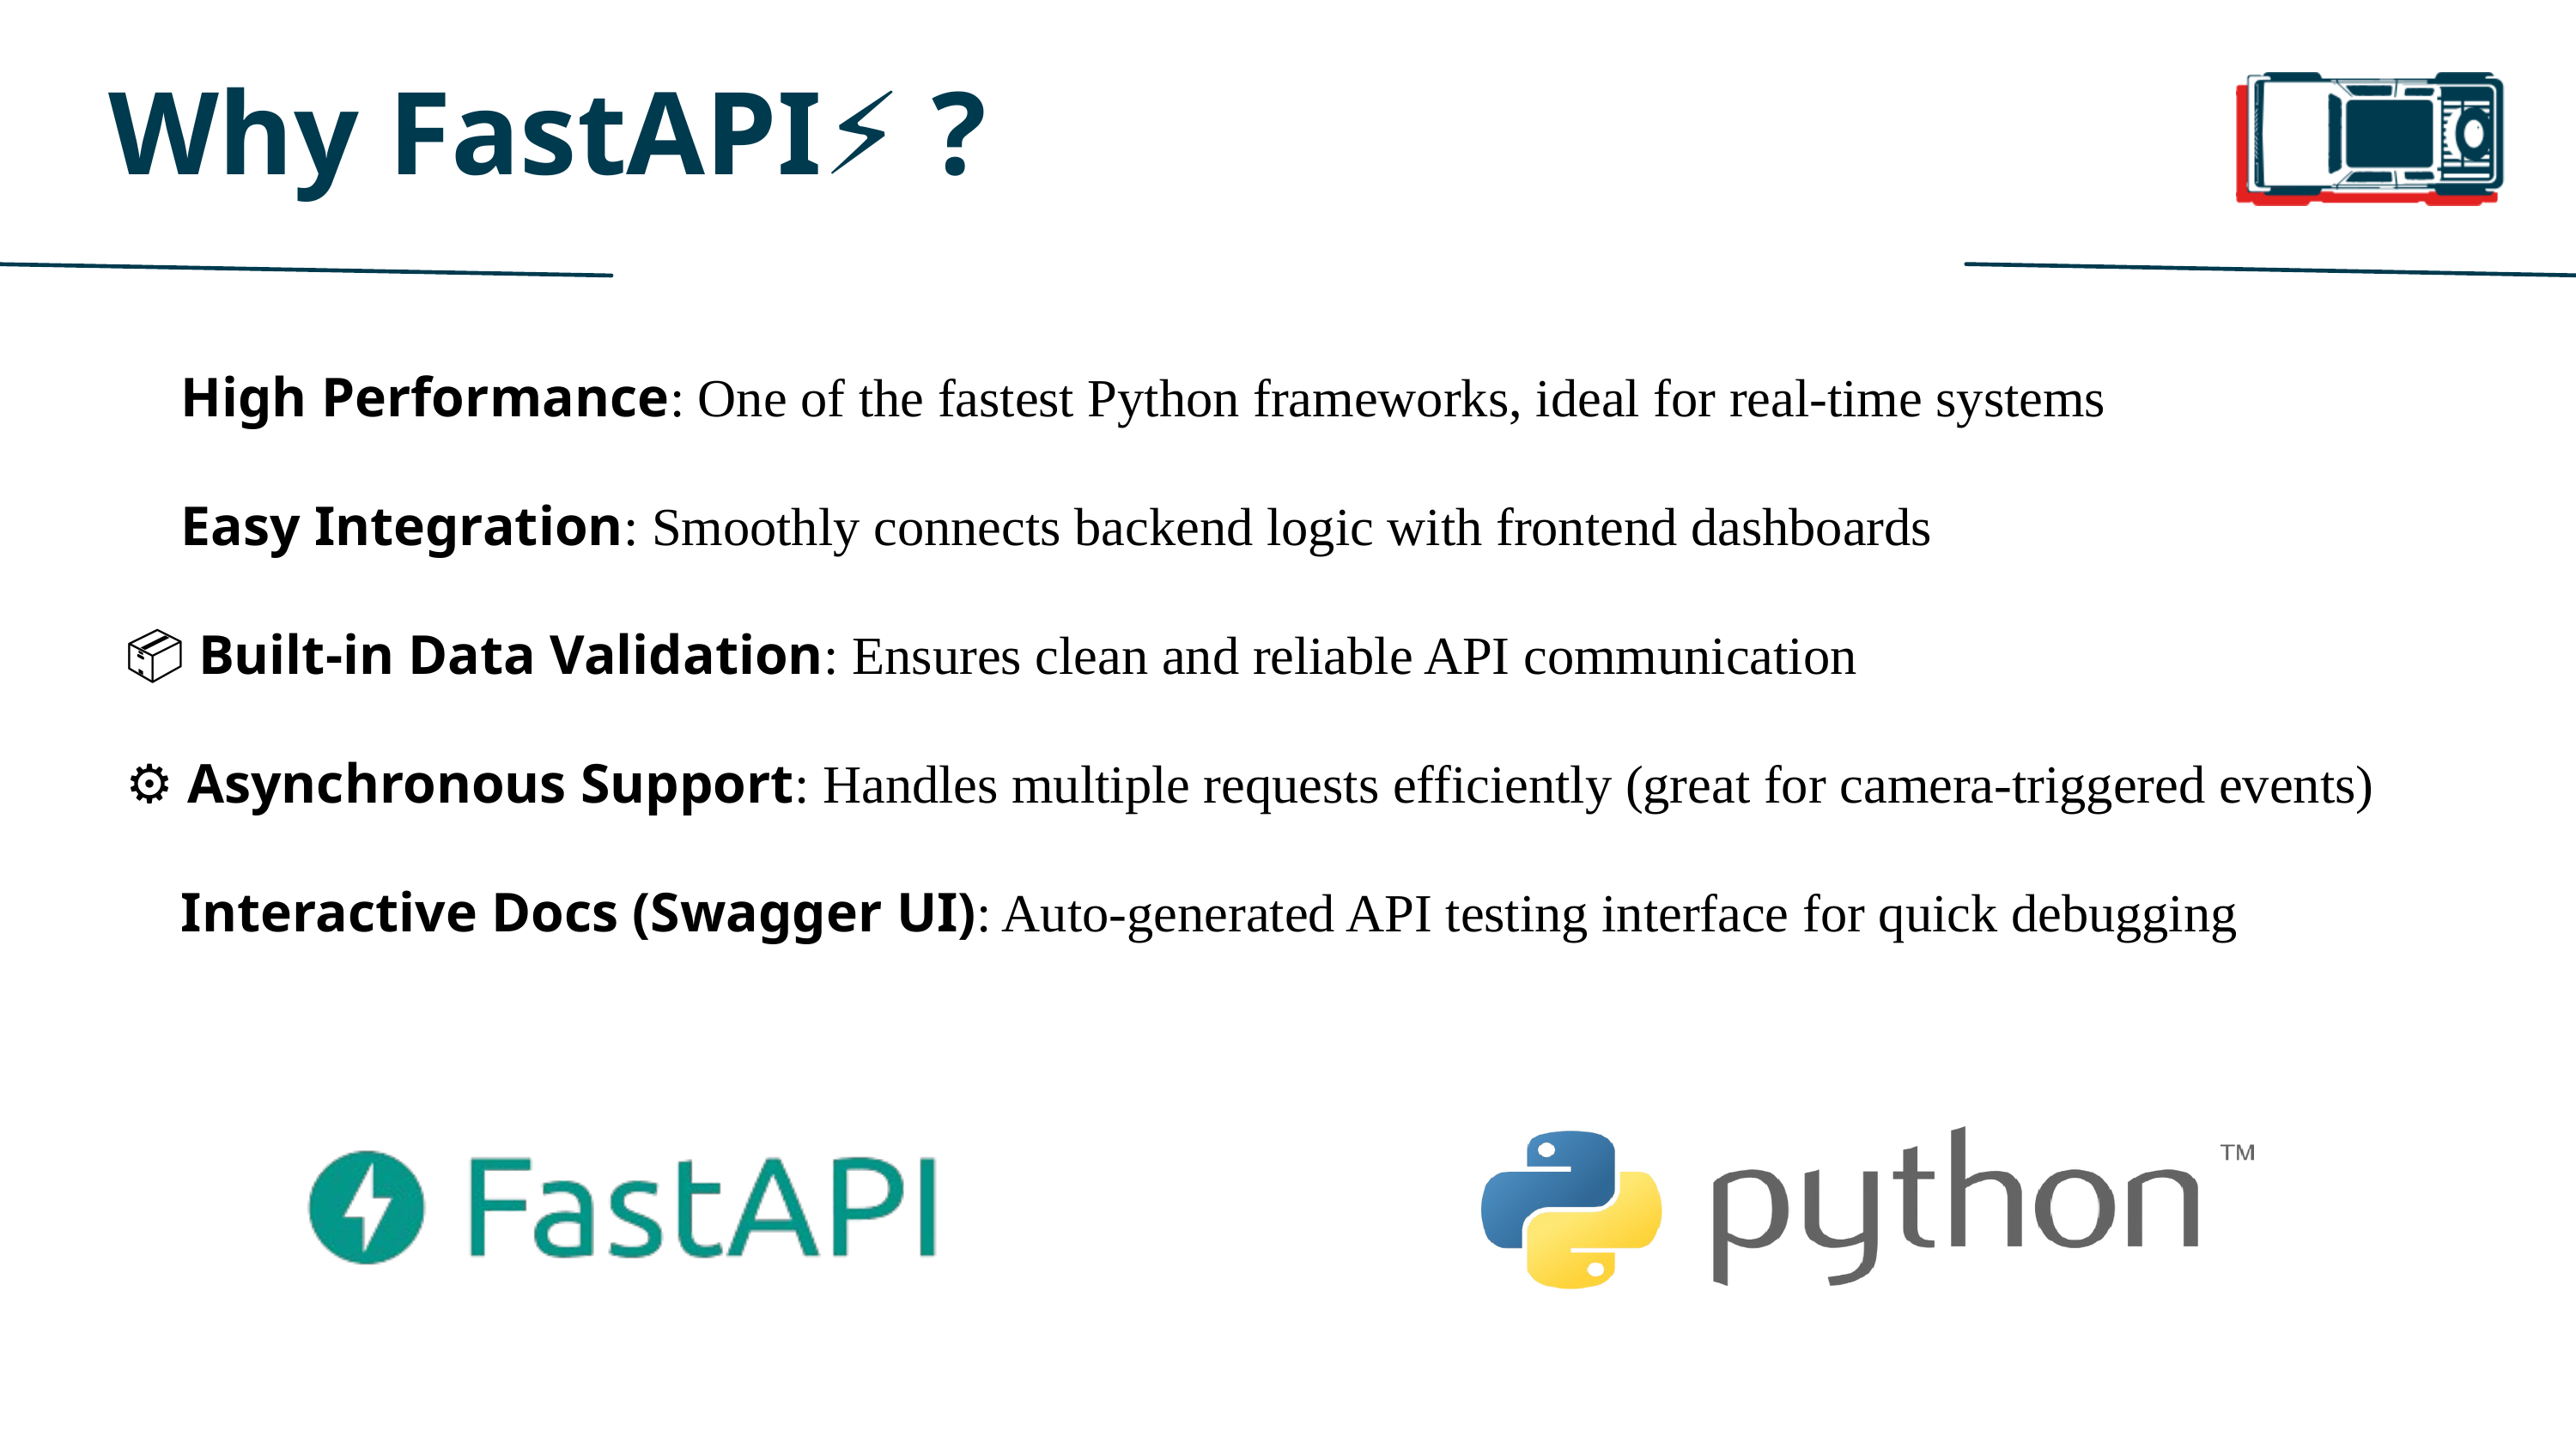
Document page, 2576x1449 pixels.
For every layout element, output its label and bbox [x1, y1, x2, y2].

text_box [0, 41, 1633, 216]
text_box [215, 1237, 1030, 1352]
text_box [125, 362, 2496, 1237]
text_box [2236, 72, 2510, 206]
text_box [1481, 1237, 2254, 1320]
